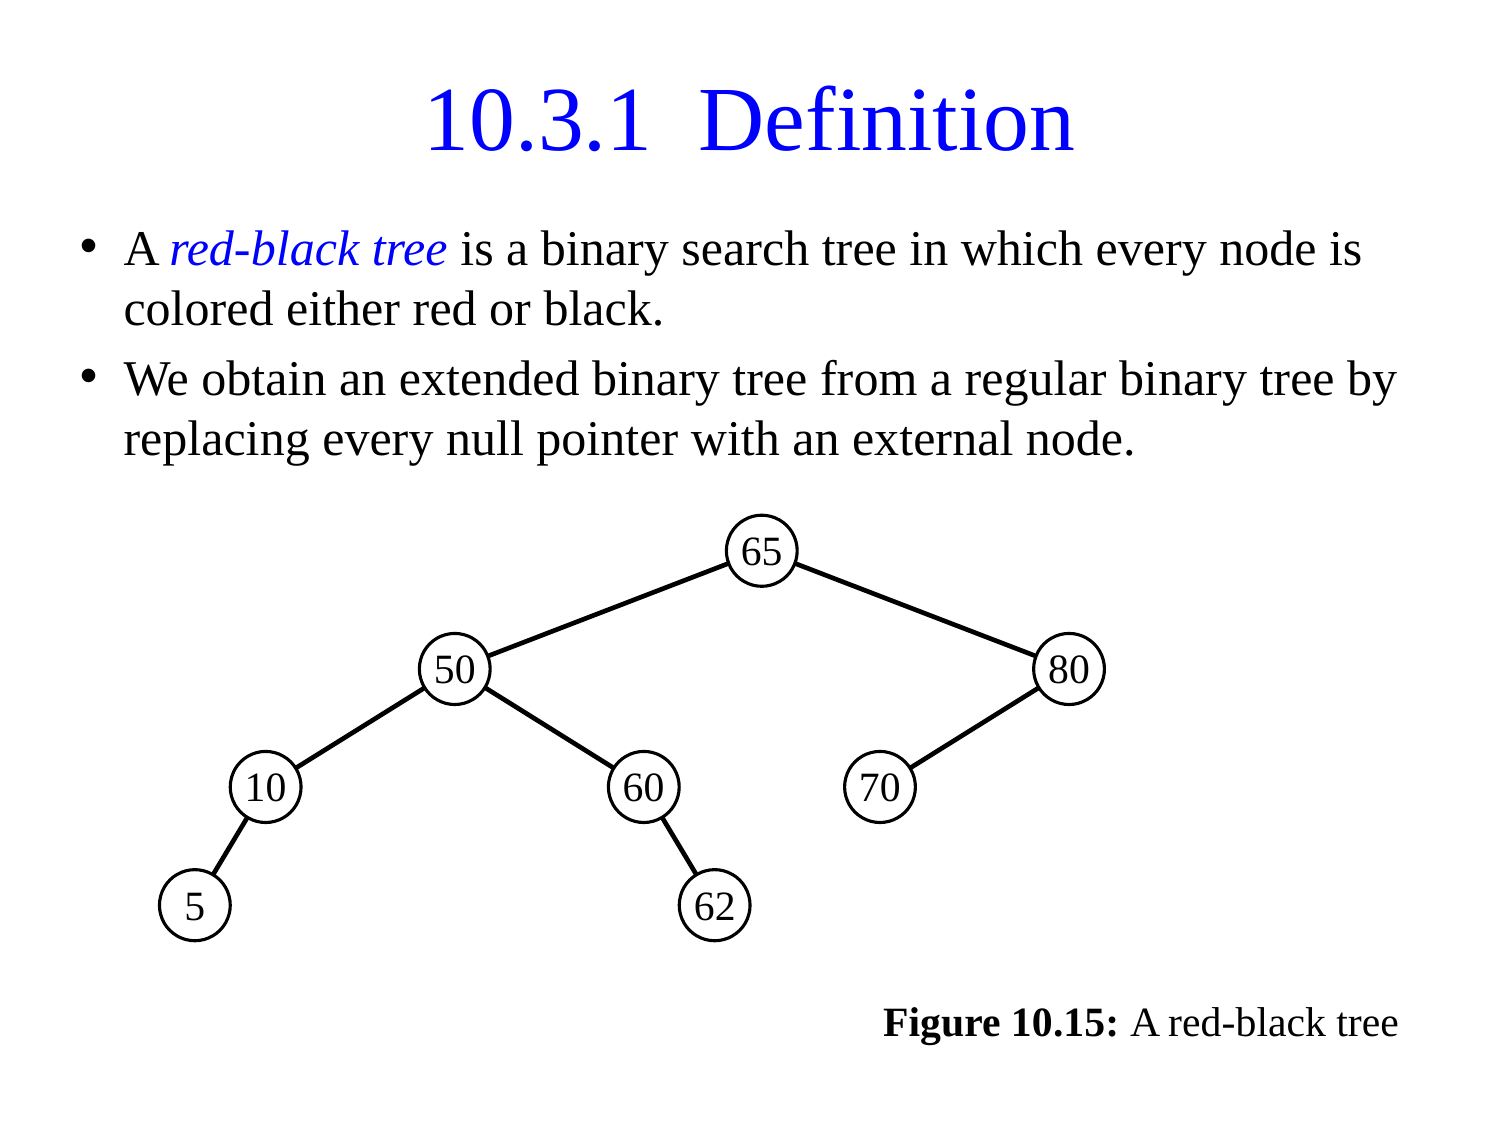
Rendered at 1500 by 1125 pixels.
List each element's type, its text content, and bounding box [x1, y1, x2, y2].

text_box 65 [724, 513, 800, 549]
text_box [194, 786, 266, 906]
text_box 5 [157, 868, 232, 943]
text_box 60 [607, 795, 638, 825]
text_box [454, 550, 763, 670]
list A red-black tree is a binary search tree in which every node is colored either red or black. We obtain an extended binary tree from a regular binary tree by replacing every null pointer with an external node. [64, 208, 1436, 492]
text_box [456, 668, 645, 788]
text_box 60 [649, 749, 682, 785]
text_box 50 [417, 631, 449, 667]
text_box 10 [228, 749, 260, 785]
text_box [265, 668, 456, 788]
text_box Figure 10.15: A red-black tree [868, 987, 1436, 1059]
text_box 10 [271, 795, 303, 825]
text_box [879, 668, 1070, 788]
title 10.3.1 Definition [64, 42, 1436, 185]
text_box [763, 550, 1070, 670]
text_box 70 [842, 749, 917, 825]
text_box 80 [1074, 631, 1107, 707]
text_box 62 [678, 867, 753, 943]
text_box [643, 786, 715, 906]
